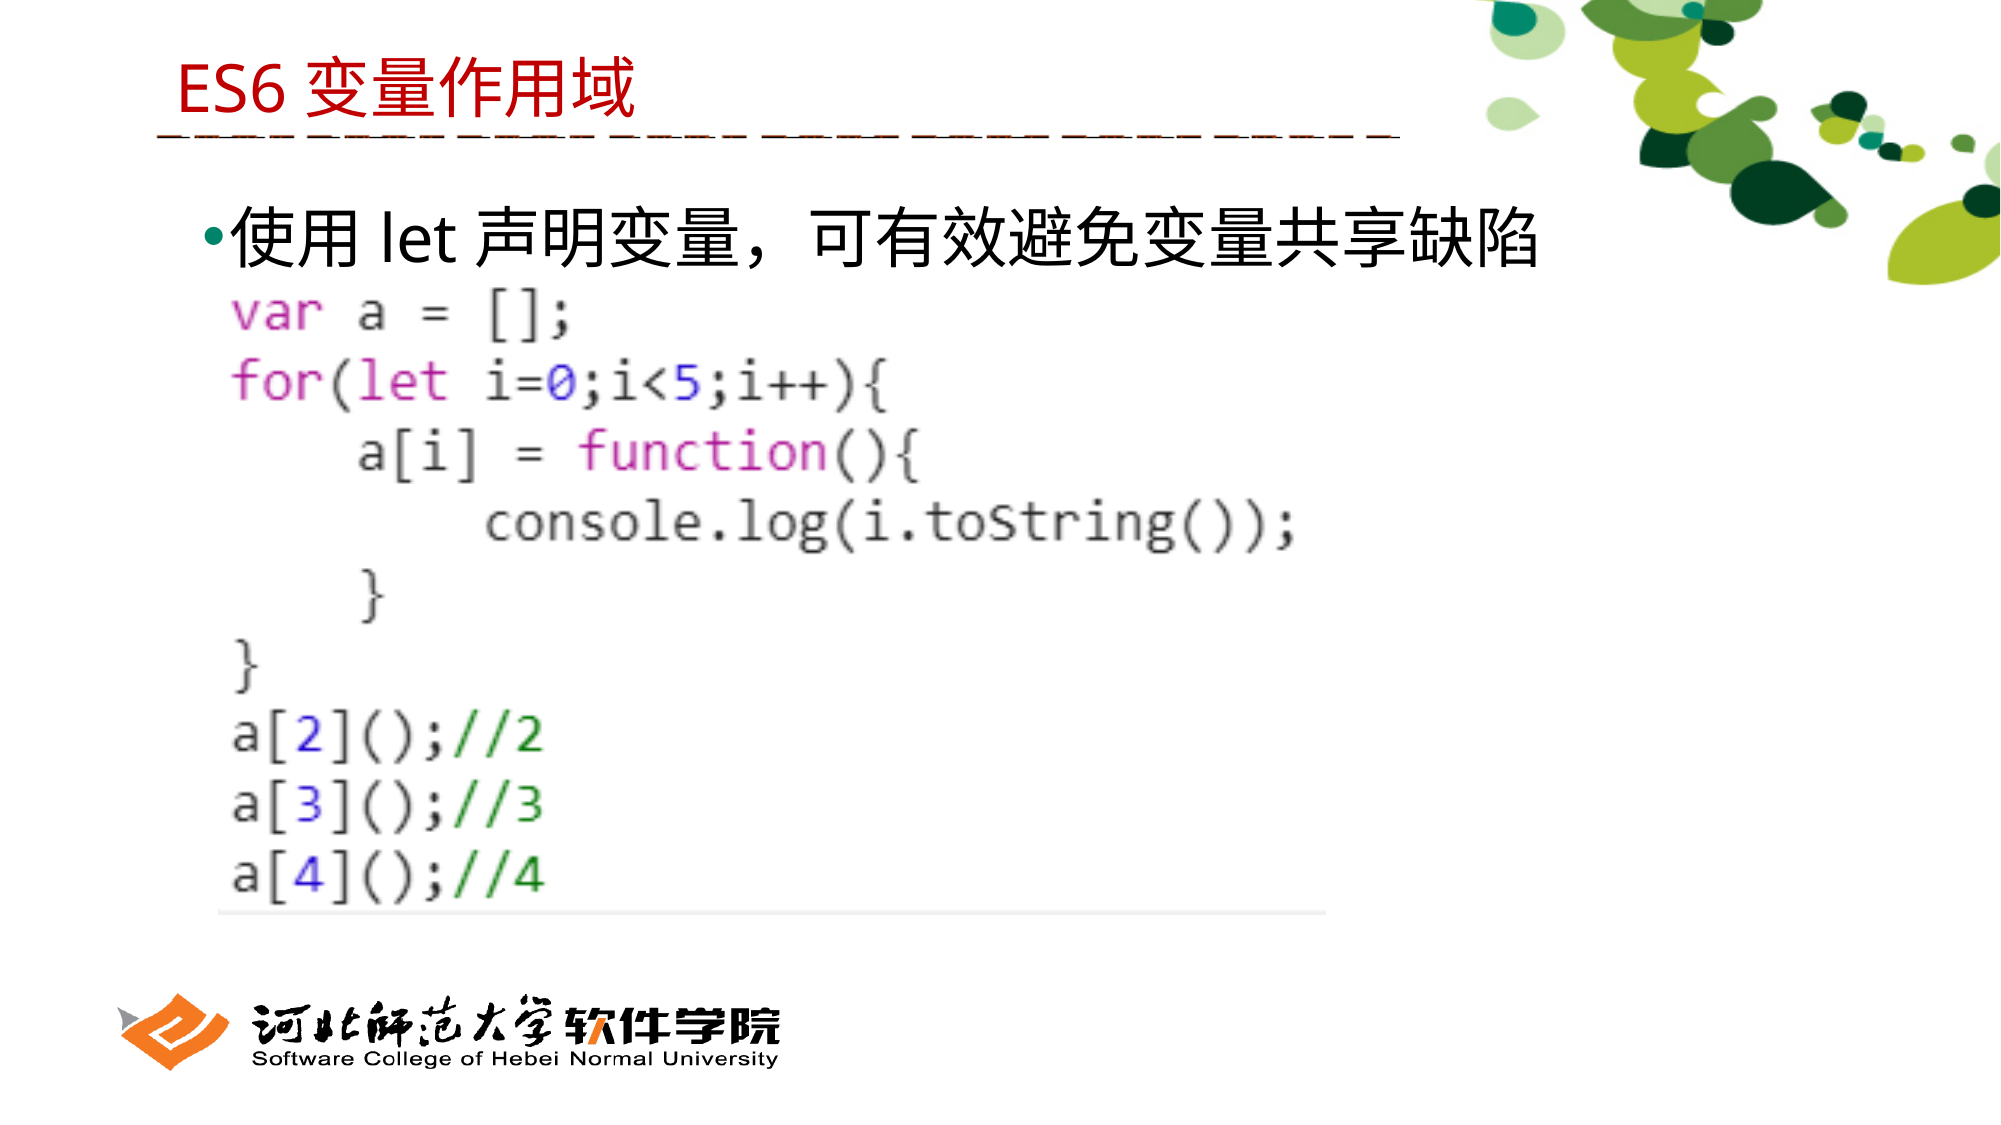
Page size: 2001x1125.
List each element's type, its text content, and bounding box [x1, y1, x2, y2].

picture [0, 0, 2001, 1125]
list 使用let声明变量，可有效避免变量共享缺陷 [187, 140, 1792, 948]
list ES6变量作用域 [161, 38, 1678, 120]
